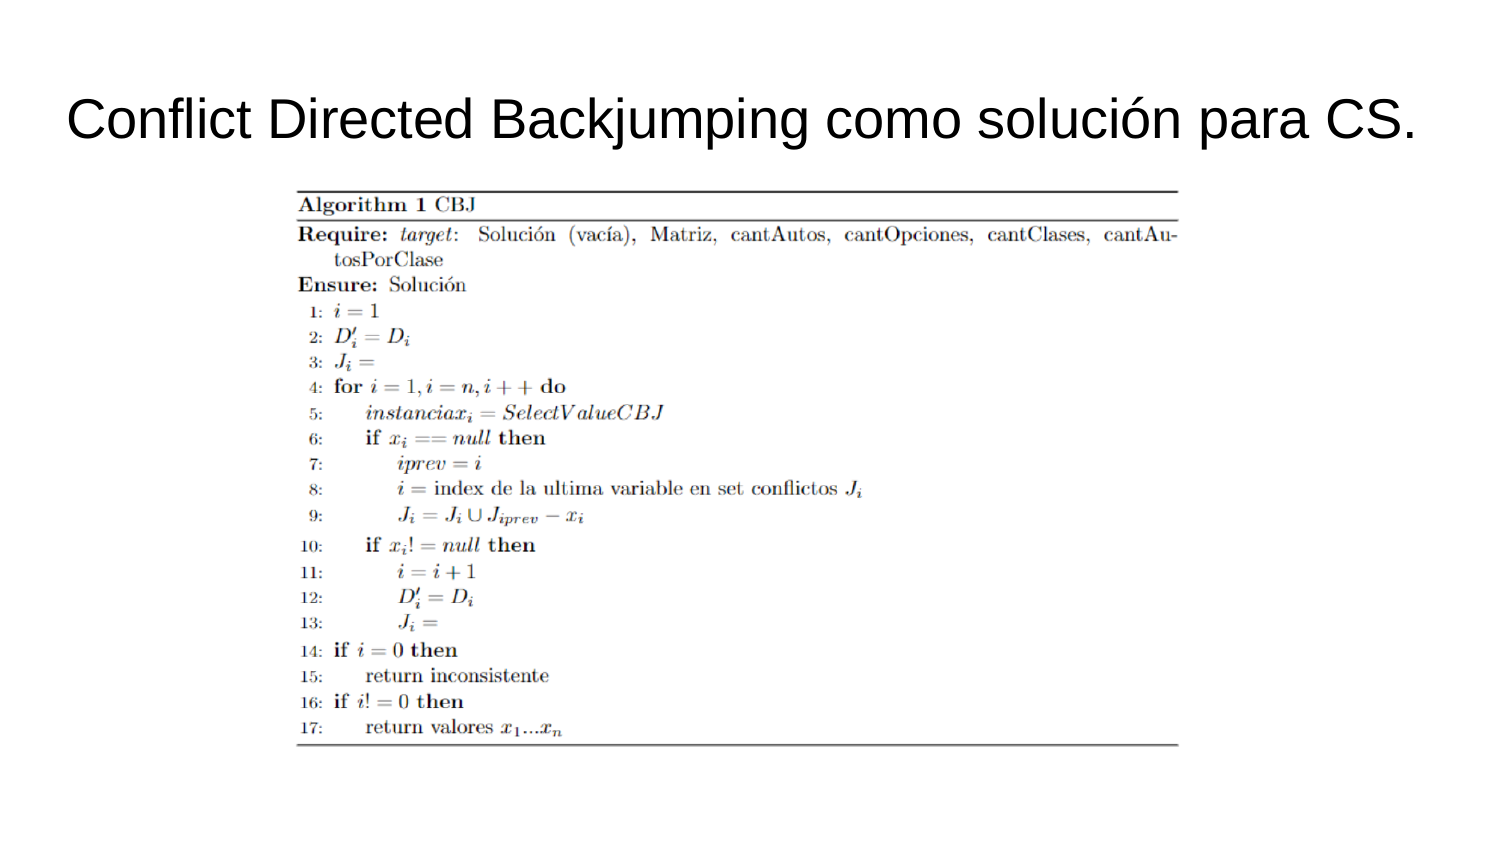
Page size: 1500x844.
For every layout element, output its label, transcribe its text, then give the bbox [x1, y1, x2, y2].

title Conflict Directed Backjumping como solución para CS. [51, 72, 1449, 167]
picture [295, 186, 1205, 748]
